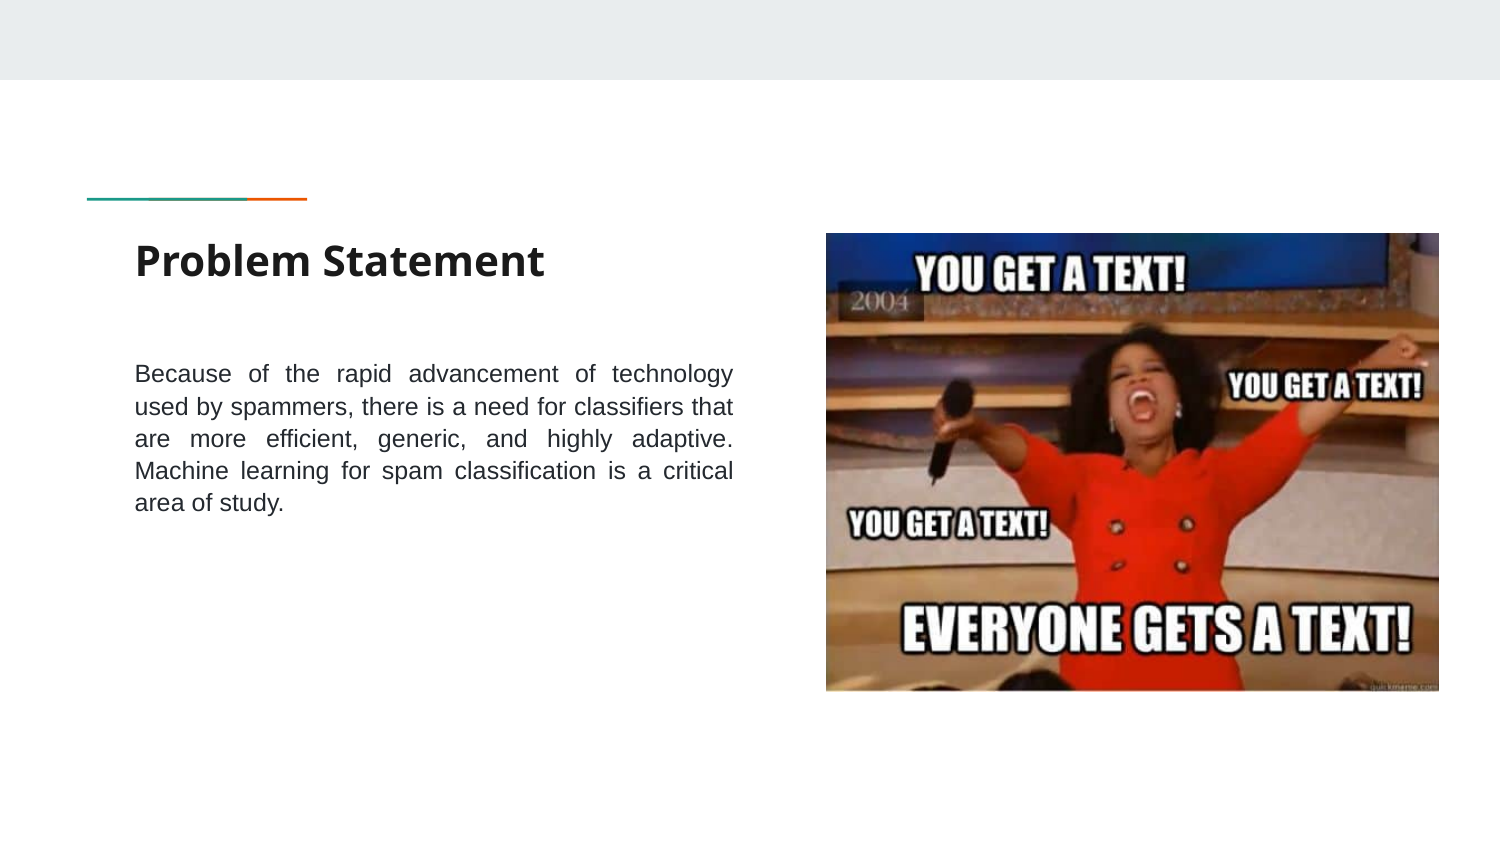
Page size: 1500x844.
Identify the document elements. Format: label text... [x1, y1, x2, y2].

list Because of the rapid advancement of technology used by spammers, there is a need for classifiers that are more efficient, generic, and highly adaptive. Machine learning for spam classification is a critical area of study. [119, 341, 750, 706]
picture [825, 233, 1439, 692]
title Problem Statement [119, 216, 750, 305]
